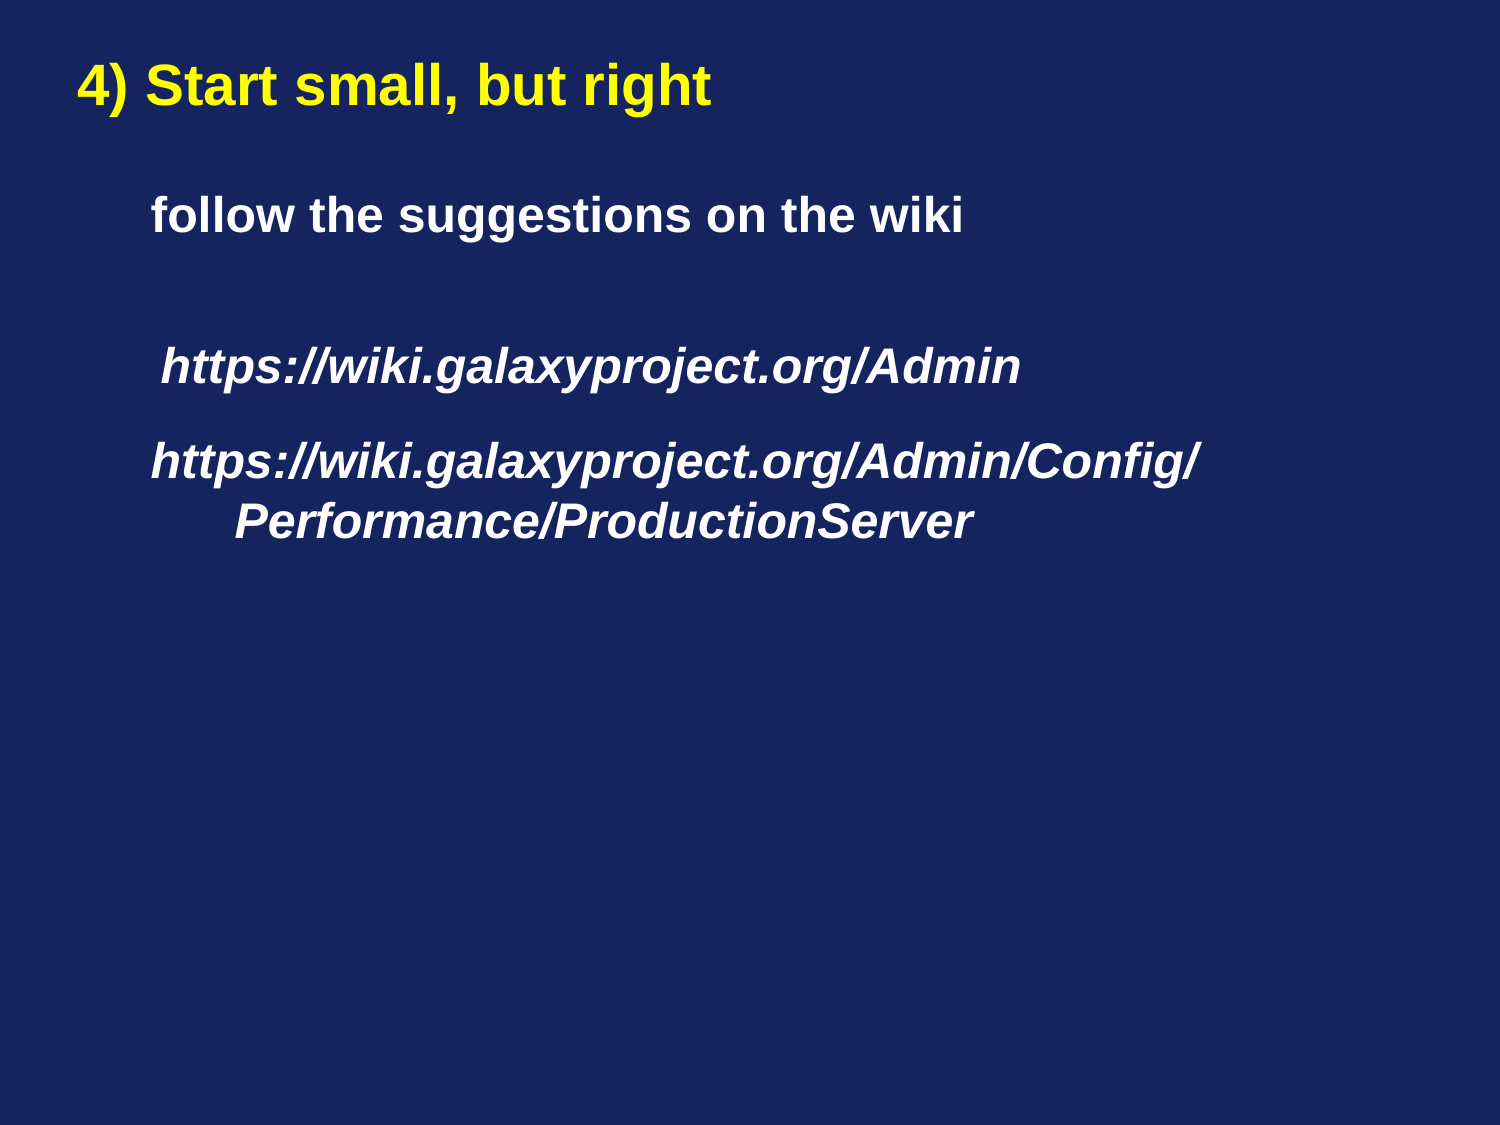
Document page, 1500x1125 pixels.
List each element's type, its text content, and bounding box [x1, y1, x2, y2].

text_box 4) Start small, but right [62, 39, 1178, 125]
text_box follow the suggestions on the wiki [135, 175, 1251, 251]
text_box https://wiki.galaxyproject.org/Admin [145, 326, 1038, 402]
text_box https://wiki.galaxyproject.org/Admin/Config/ Performance/ProductionServer [135, 420, 1500, 556]
